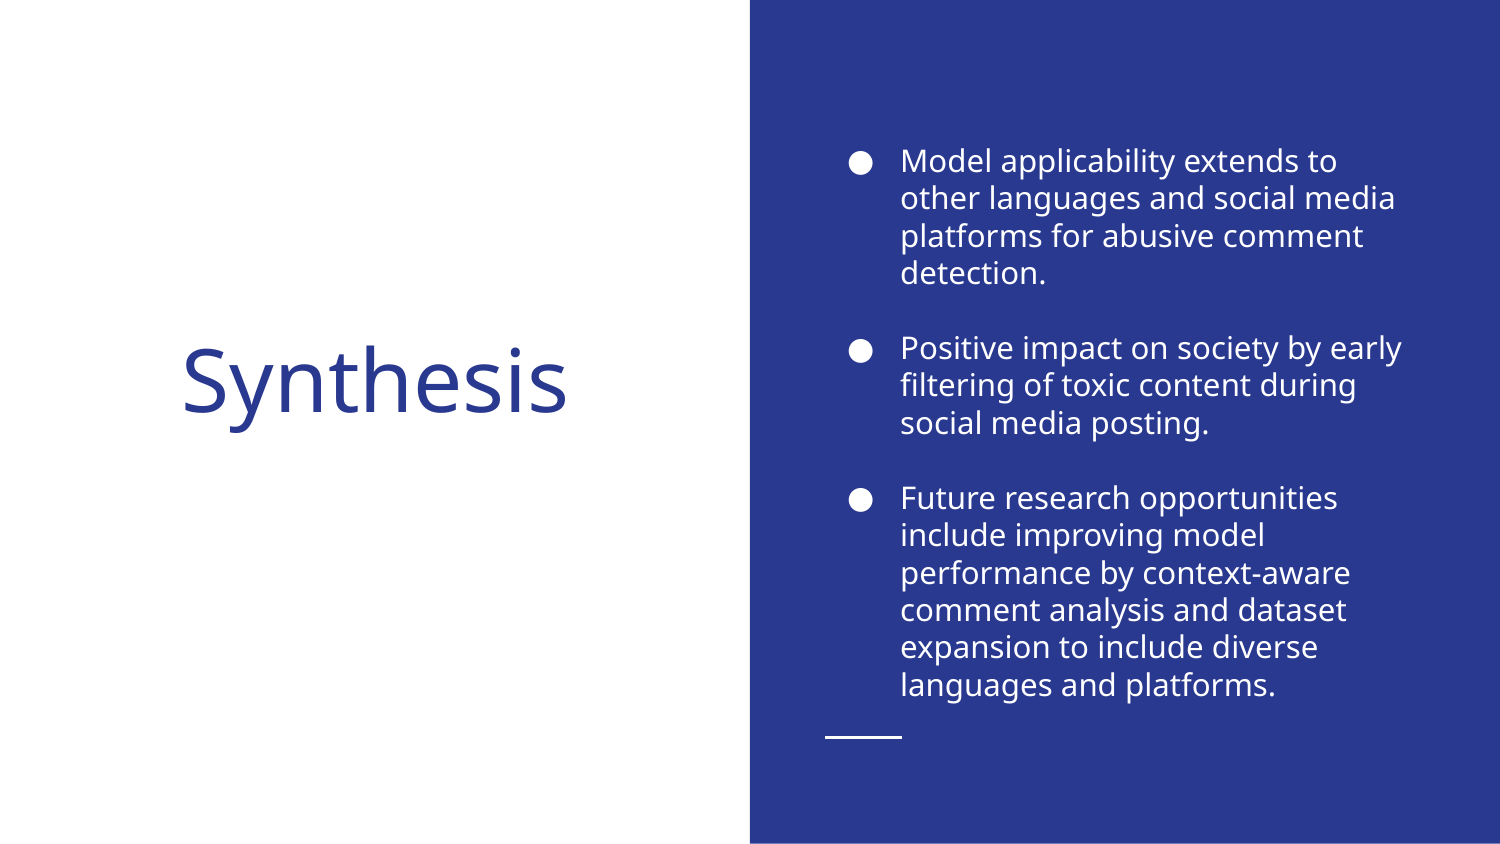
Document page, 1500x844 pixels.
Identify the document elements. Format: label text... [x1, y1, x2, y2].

title Synthesis [43, 188, 708, 446]
list Model applicability extends to other languages and social media platforms for abusive comment detection. Positive impact on society by early filtering of toxic content during social media posting. Future research opportunities include improving model performance by context-aware comment analysis and dataset expansion to include diverse languages and platforms. [810, 118, 1440, 725]
